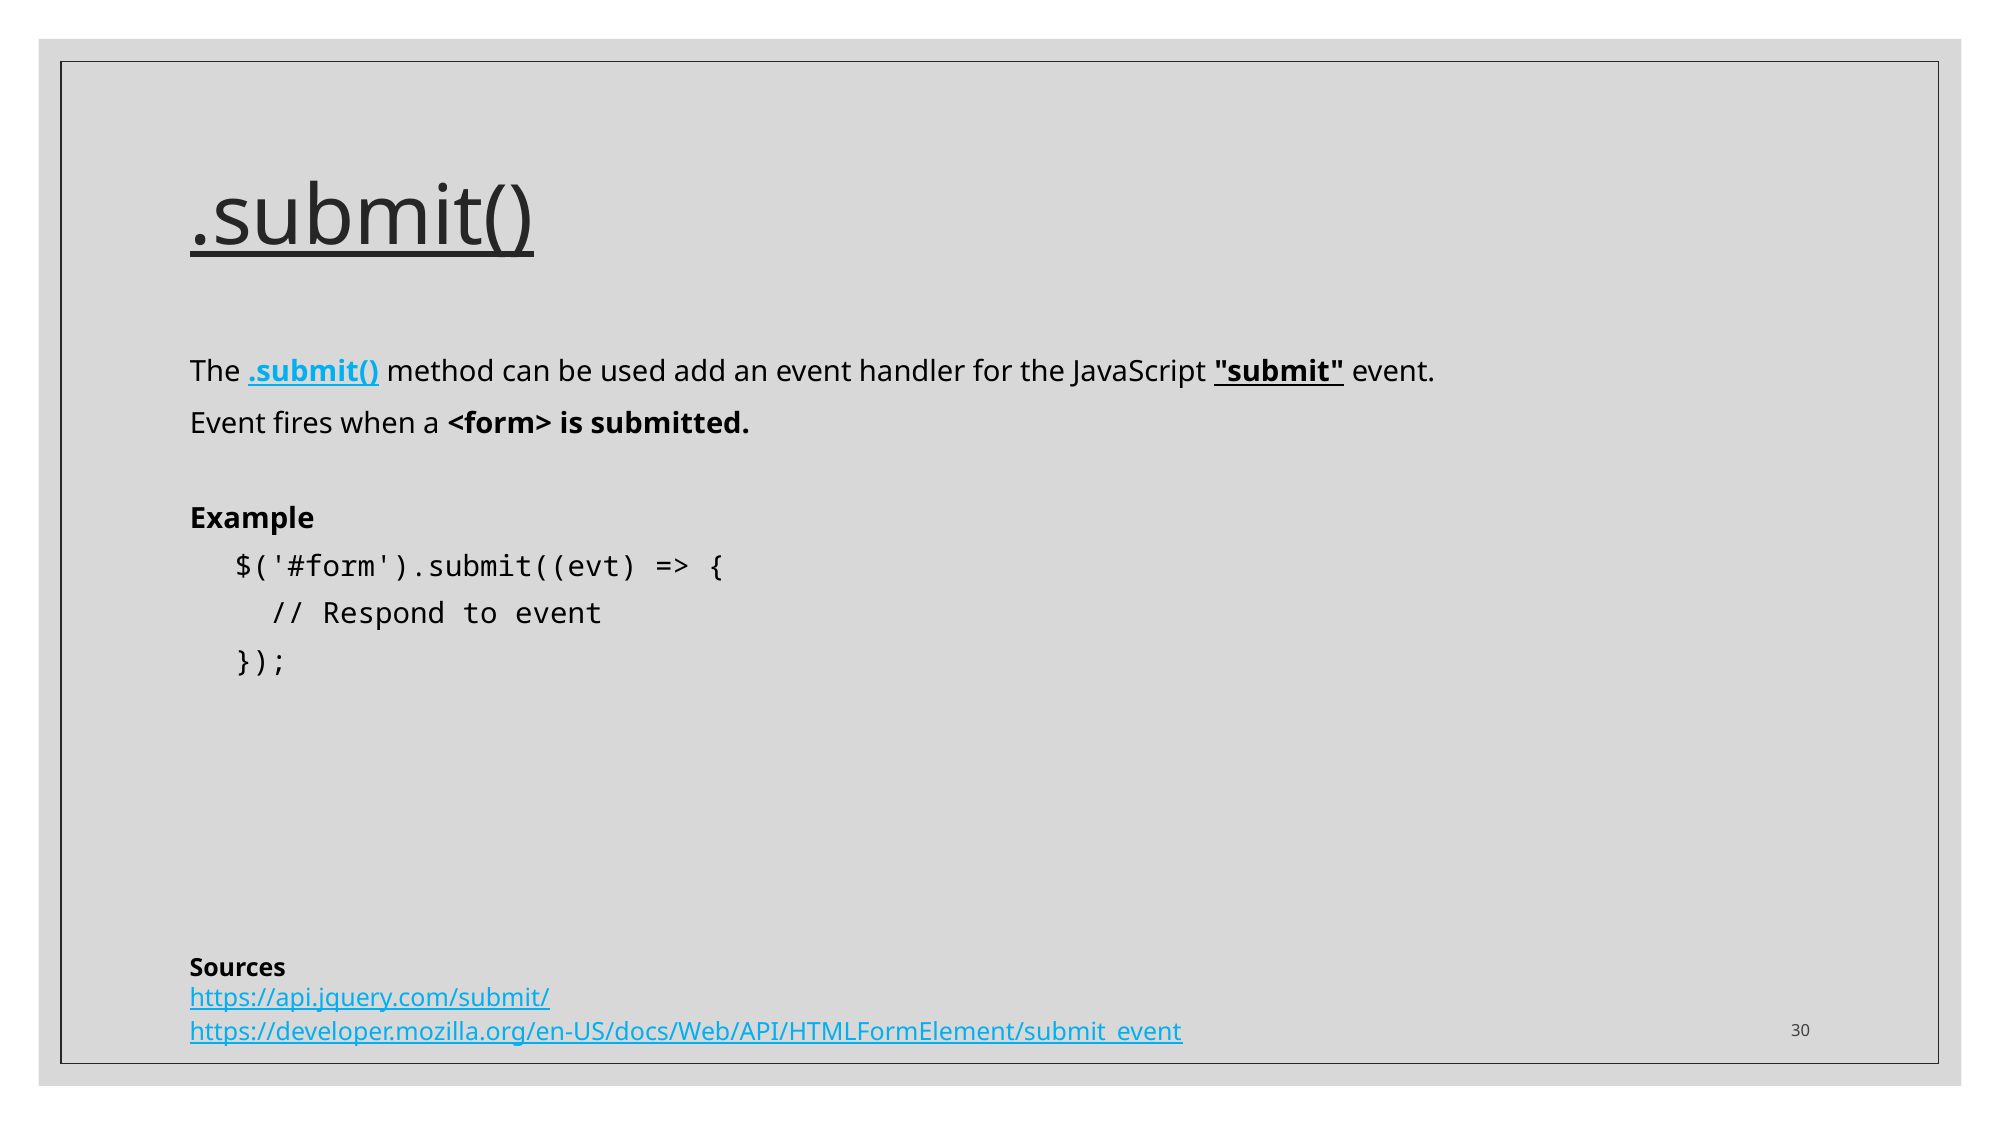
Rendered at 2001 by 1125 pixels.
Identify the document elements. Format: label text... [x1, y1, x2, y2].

text_box Sources https://api.jquery.com/submit/ https://developer.mozilla.org/en-US/docs/Web/API/HTMLFormElement/submit_event [174, 943, 1825, 1057]
list The .submit() method can be used add an event handler for the JavaScript "submit" event. Event fires when a <form> is submitted. Example $('#form').submit((evt) => { // Respond to event }); [174, 345, 1825, 943]
title .submit() [174, 105, 1825, 331]
